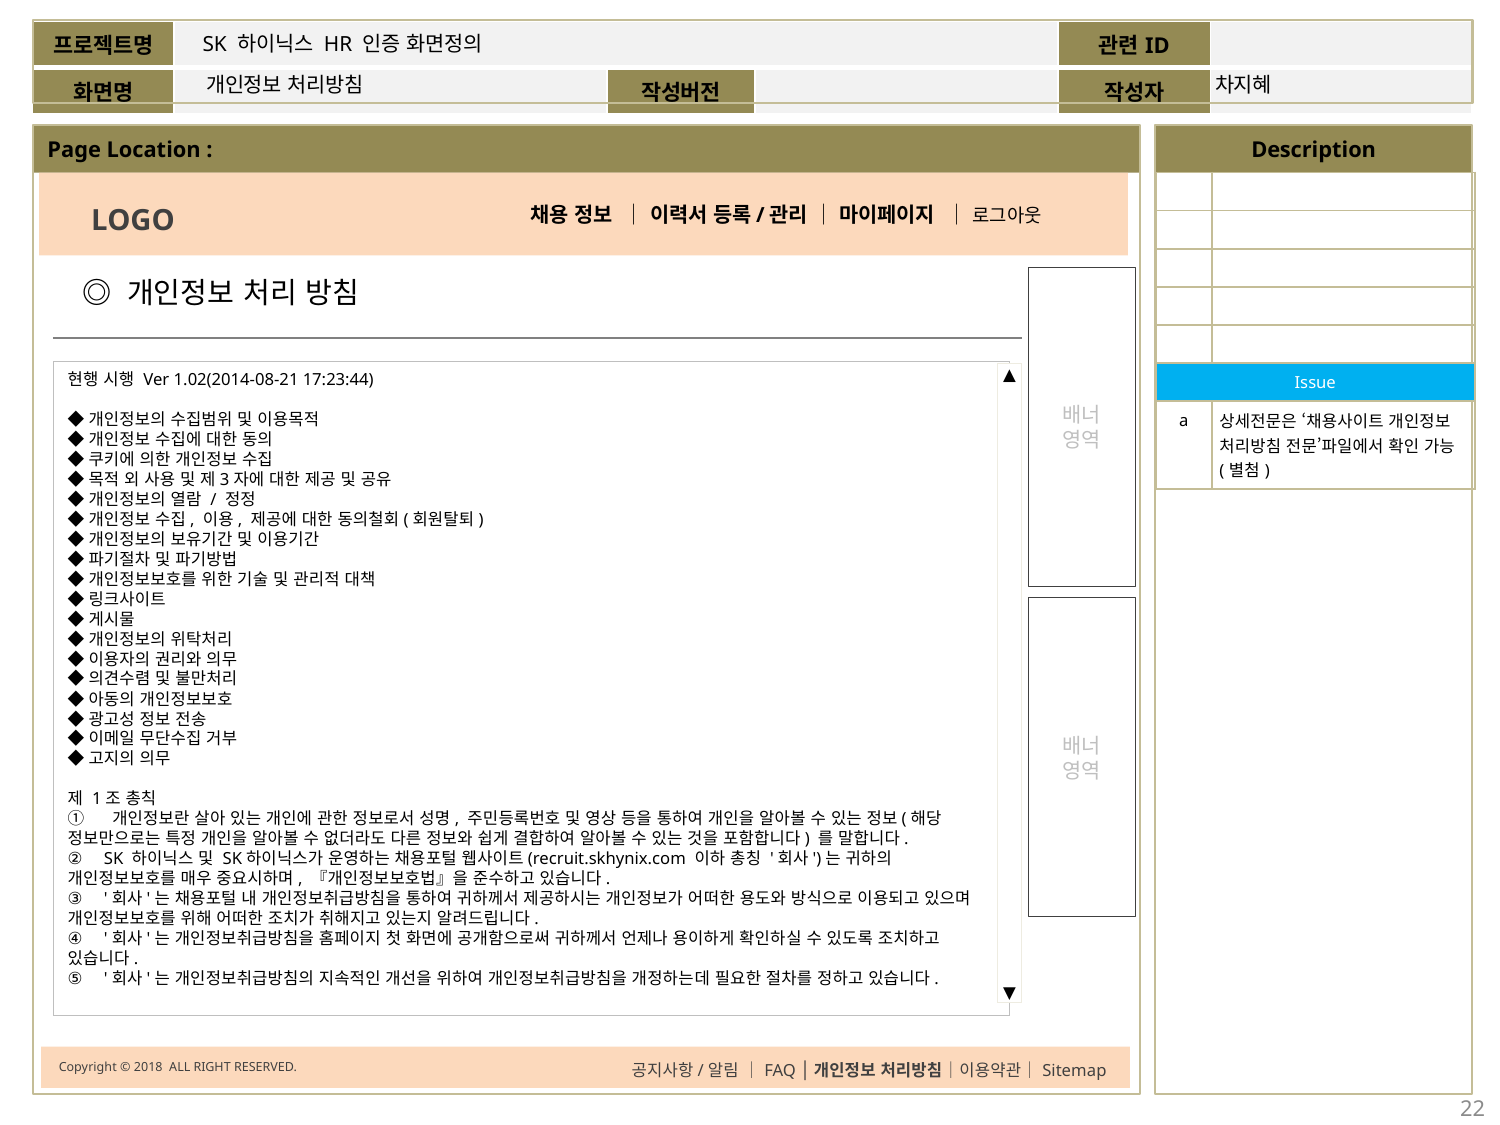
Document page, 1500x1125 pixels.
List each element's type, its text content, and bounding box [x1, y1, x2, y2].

table_cell [1213, 288, 1474, 324]
text_box LOGO [76, 193, 202, 244]
table_header [1213, 173, 1474, 210]
text_box 공지사항/알림 │FAQ │개인정보 처리방침│이용약관│Sitemap [616, 1052, 1134, 1088]
text_box 차지혜 [1200, 63, 1287, 104]
table_cell Issue [1157, 364, 1474, 400]
table_header [1157, 173, 1211, 210]
table_cell a [1157, 402, 1211, 488]
text_box 채용 정보 │ 이력서 등록/관리 │ 마이페이지 │ 로그아웃 [515, 193, 1106, 234]
table_cell [1157, 288, 1211, 324]
slide_number 22 [1427, 1078, 1500, 1125]
text_box SK 하이닉스 HR 인증 화면정의 [187, 23, 498, 64]
table_cell [1157, 250, 1211, 286]
table_cell [1213, 211, 1474, 248]
table_cell [1157, 326, 1211, 362]
table_cell [1213, 250, 1474, 286]
text_box ▲ ▼ [997, 363, 1022, 1003]
text_box 개인정보 처리방침 [191, 63, 379, 104]
table_cell 상세전문은 ‘채용사이트 개인정보 처리방침 전문’파일에서 확인 가능(별첨) [1213, 402, 1474, 488]
text_box 현행 시행 Ver 1.02(2014-08-21 17:23:44) ◆개인정보의 수집범위 및 이용목적 ◆개인정보 수집에 대한 동의 ◆쿠키에 의한 개인정보 수집 ◆목적 외 사용 및 제3자에 대한 제공 및 공유 ◆개인정보의 열람 / 정정 ◆개인정보 수집, 이용, 제공에 대한 동의철회(회원탈퇴) ◆개인정보의 보유기간 및 이용기간 ◆파기절차 및 파기방법 ◆개인정보보호를 위한 기술 및 관리적 대책 ◆링크사이트 ◆게시물 ◆개인정보의 위탁처리 ◆이용자의 권리와 의무 ◆의견수렴 및 불만처리 ◆아동의 개인정보보호 ◆광고성 정보 전송 ◆이메일 무단수집 거부 ◆고지의 의무 제 1조 총칙 ① 개인정보란 살아 있는 개인에 관한 정보로서 성명, 주민등록번호 및 영상 등을 통하여 개인을 알아볼 수 있는 정보(해당 정보만으로는 특정 개인을 알아볼 수 없더라도 다른 정보와 쉽게 결합하여 알아볼 수 있는 것을 포함합니다) 를 말합니다. ② SK 하이닉스 및 SK하이닉스가 운영하는 채용포털 웹사이트(recruit.skhynix.com 이하 총칭 '회사')는 귀하의 개인정보보호를 매우 중요시하며, 『개인정보보호법』을 준수하고 있습니다. ③ '회사'는 채용포털 내 개인정보취급방침을 통하여 귀하께서 제공하시는 개인정보가 어떠한 용도와 방식으로 이용되고 있으며 개인정보보호를 위해 어떠한 조치가 취해지고 있는지 알려드립니다. ④ '회사'는 개인정보취급방침을 홈페이지 첫 화면에 공개함으로써 귀하께서 언제나 용이하게 확인하실 수 있도록 조치하고 있습니다. ⑤ '회사'는 개인정보취급방침의 지속적인 개선을 위하여 개인정보취급방침을 개정하는데 필요한 절차를 정하고 있습니다. [53, 361, 1010, 1016]
table_cell [1213, 326, 1474, 362]
text_box ◎ 개인정보 처리 방침 [67, 267, 505, 317]
text_box 배너 영역 [1027, 596, 1137, 919]
text_box Copyright © 2018 ALL RIGHT RESERVED. [43, 1051, 600, 1082]
table_cell [1157, 211, 1211, 248]
text_box 배너 영역 [1027, 265, 1137, 588]
text_box [37, 171, 1130, 258]
text_box [39, 1045, 1132, 1090]
